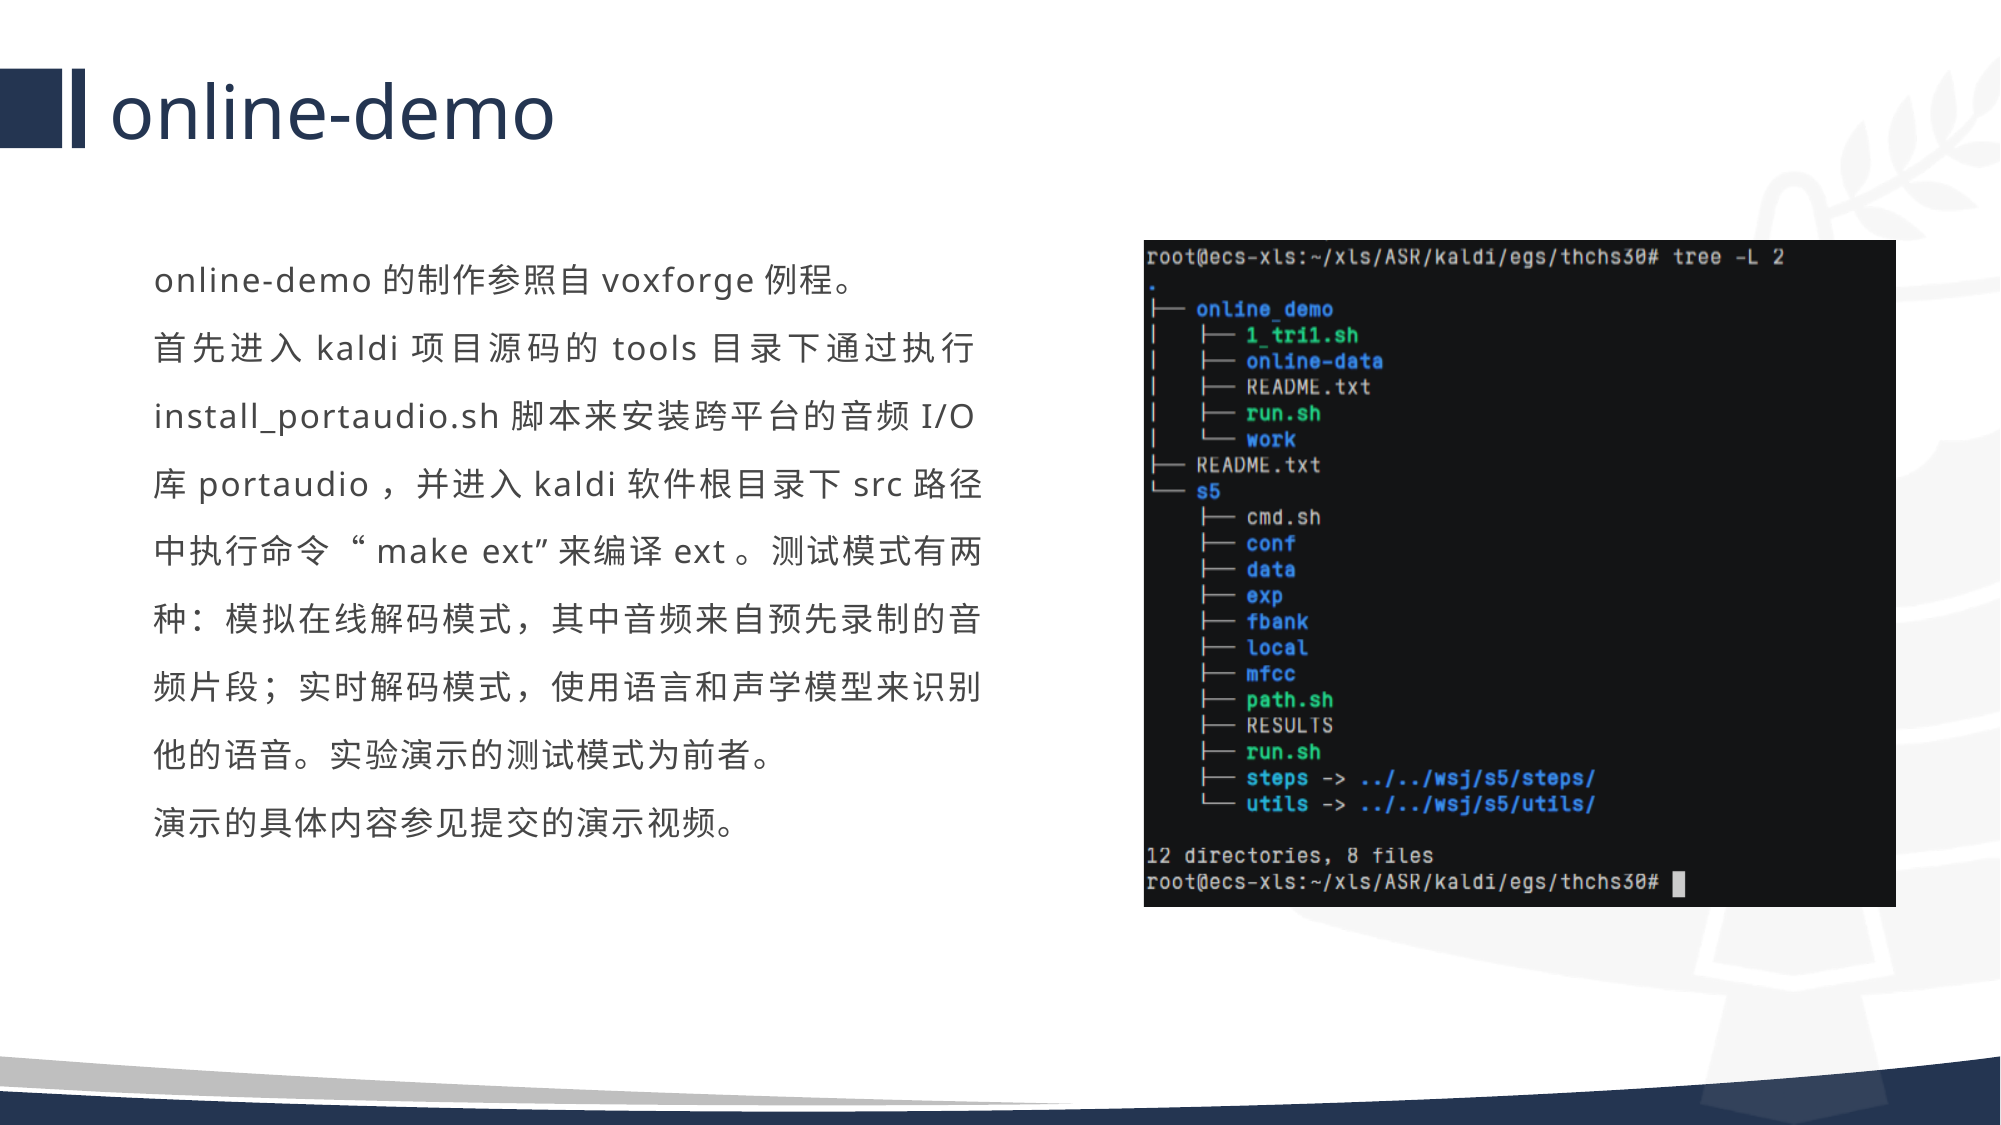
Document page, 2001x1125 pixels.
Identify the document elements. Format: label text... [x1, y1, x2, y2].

title online-demo [94, 66, 1592, 164]
text_box online-demo的制作参照自voxforge例程。 首先进入kaldi项目源码的tools目录下通过执行install_portaudio.sh脚本来安装跨平台的音频I/O库portaudio，并进入kaldi软件根目录下src路径中执行命令“make ext”来编译ext。测试模式有两种：模拟在线解码模式，其中音频来自预先录制的音频片段；实时解码模式，使用语言和声学模型来识别他的语音。实验演示的测试模式为前者。 演示的具体内容参见提交的演示视频。 [138, 223, 1000, 977]
picture [1143, 52, 2000, 1125]
